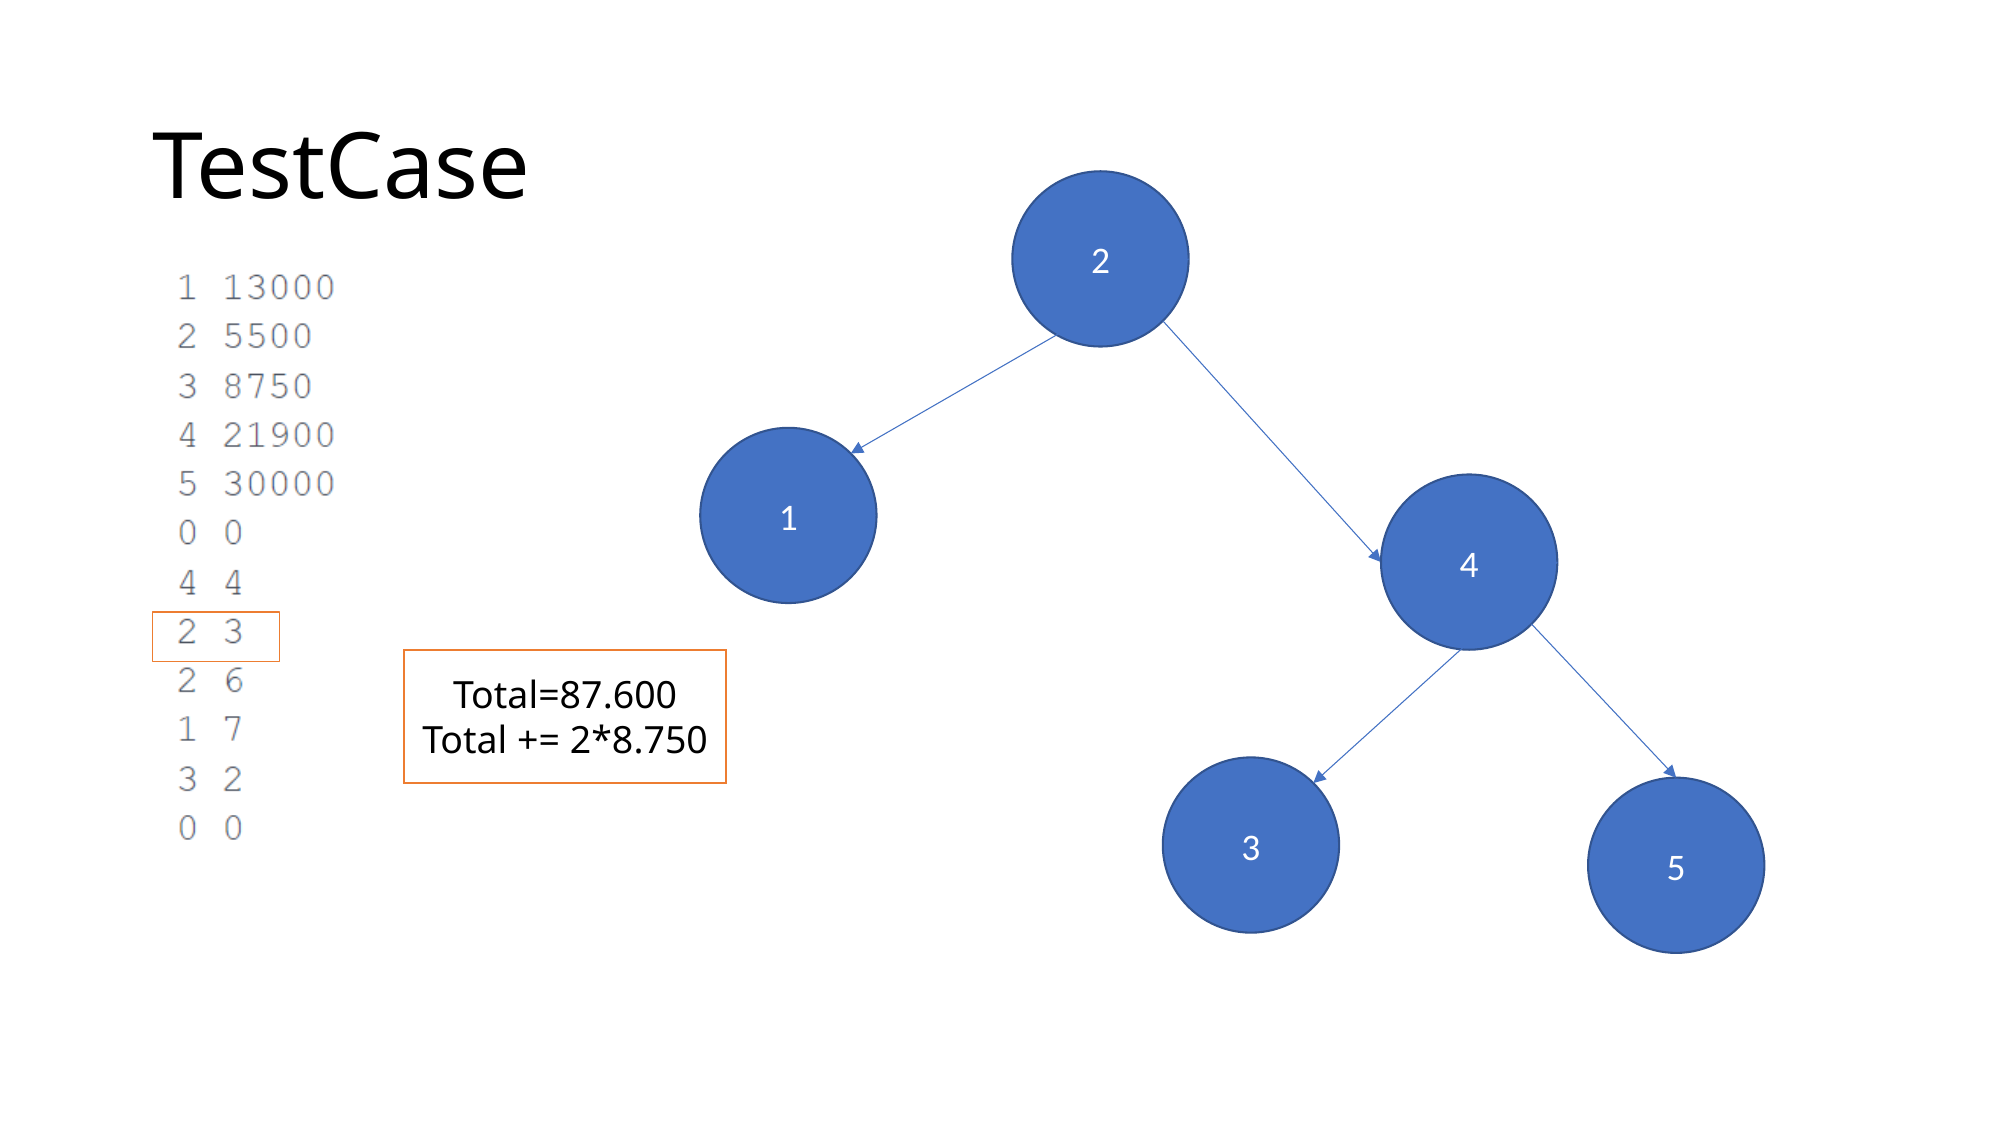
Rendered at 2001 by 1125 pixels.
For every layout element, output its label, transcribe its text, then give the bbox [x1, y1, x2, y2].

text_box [1313, 624, 1407, 784]
title TestCase [137, 59, 1863, 278]
text_box Total=87.600 Total += 2*8.750 [449, 649, 727, 784]
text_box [1162, 320, 1407, 501]
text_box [1531, 624, 1677, 778]
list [145, 243, 449, 881]
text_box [850, 320, 1039, 454]
text_box 2 [1011, 170, 1190, 348]
text_box 5 [1587, 776, 1766, 954]
text_box 3 [1161, 756, 1341, 934]
text_box 4 [1379, 473, 1559, 651]
text_box 1 [699, 426, 878, 605]
